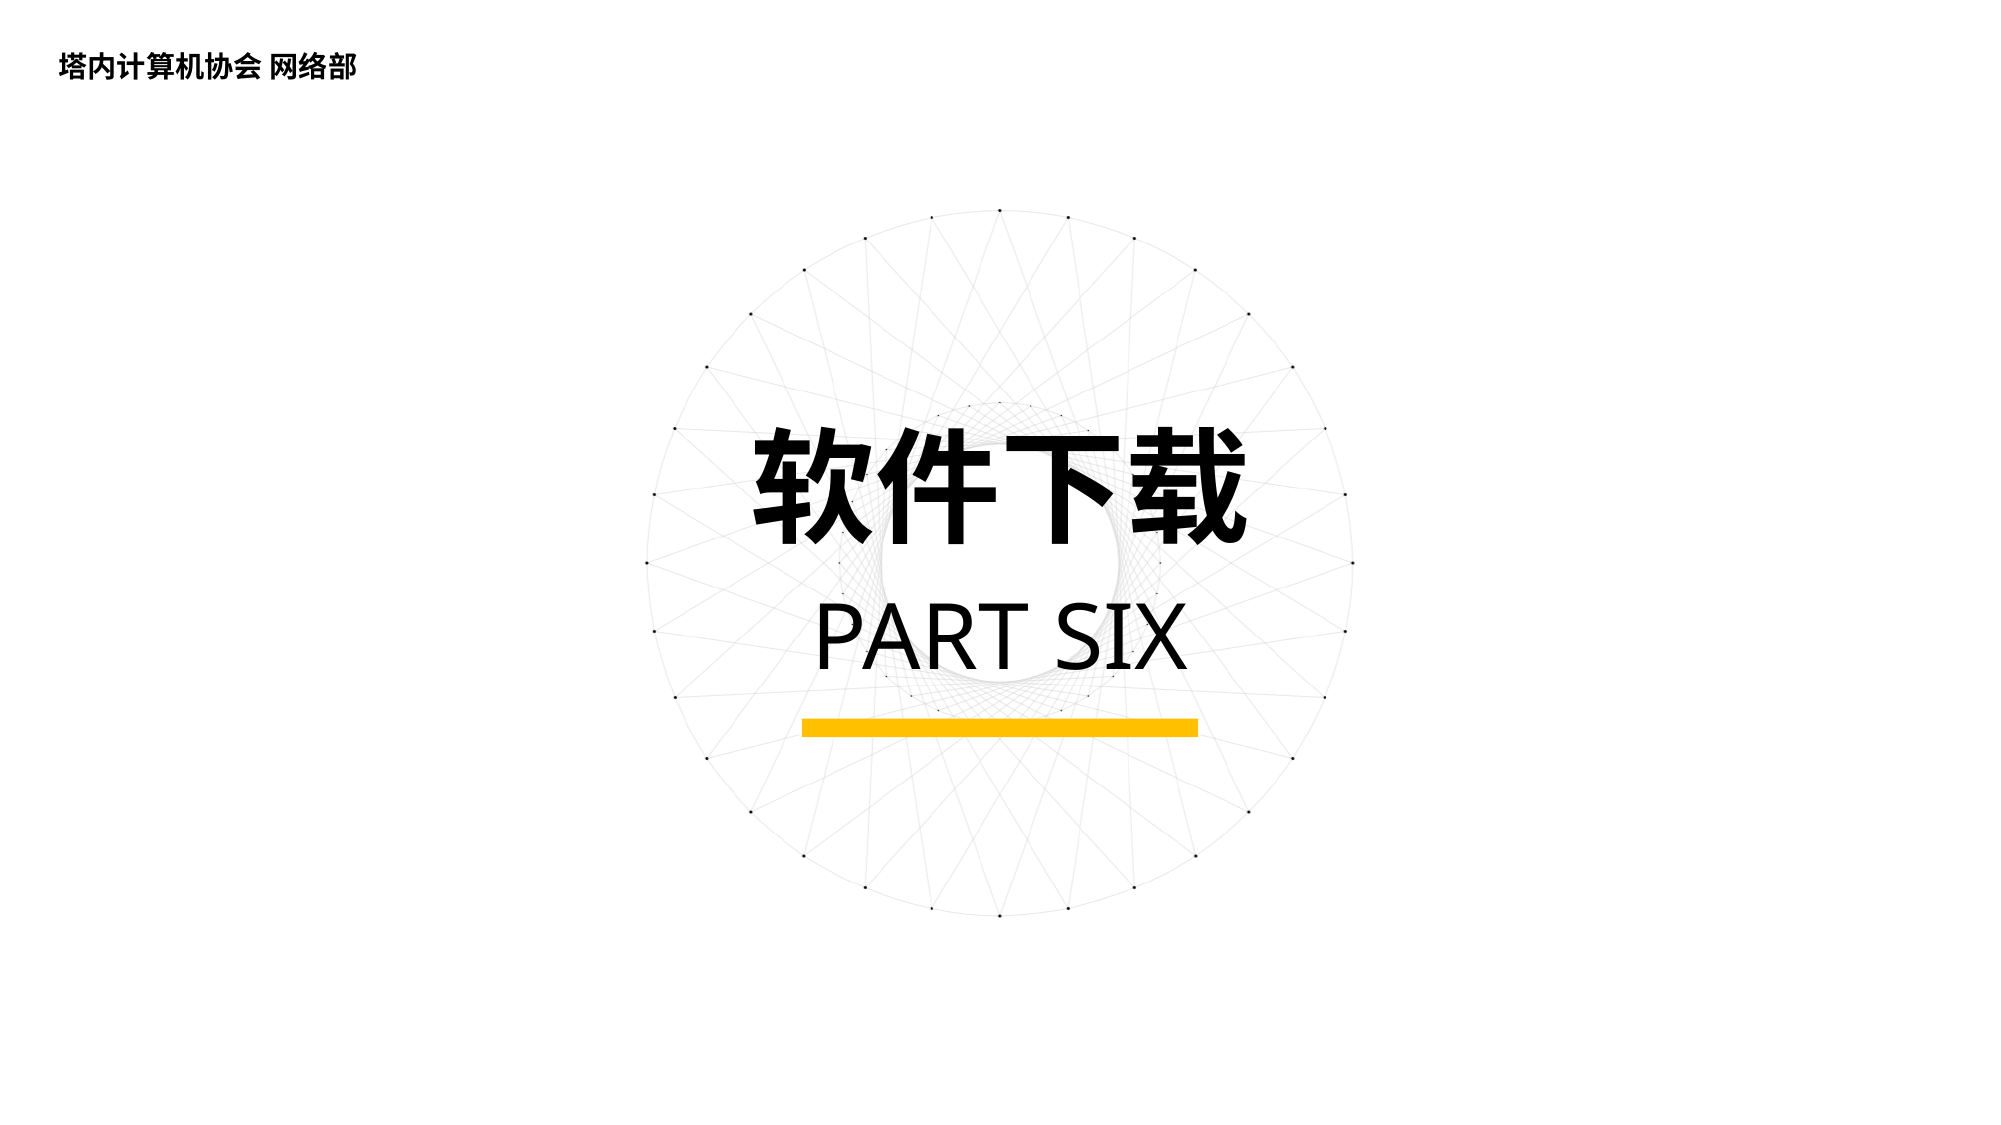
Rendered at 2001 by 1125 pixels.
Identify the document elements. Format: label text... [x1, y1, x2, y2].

list PART SIX [381, 581, 1619, 699]
list 软件下载 [381, 404, 1619, 581]
list 塔内计算机协会 网络部 [42, 35, 586, 101]
text_box [801, 718, 1199, 738]
picture [663, 699, 1348, 932]
picture [672, 193, 1339, 404]
